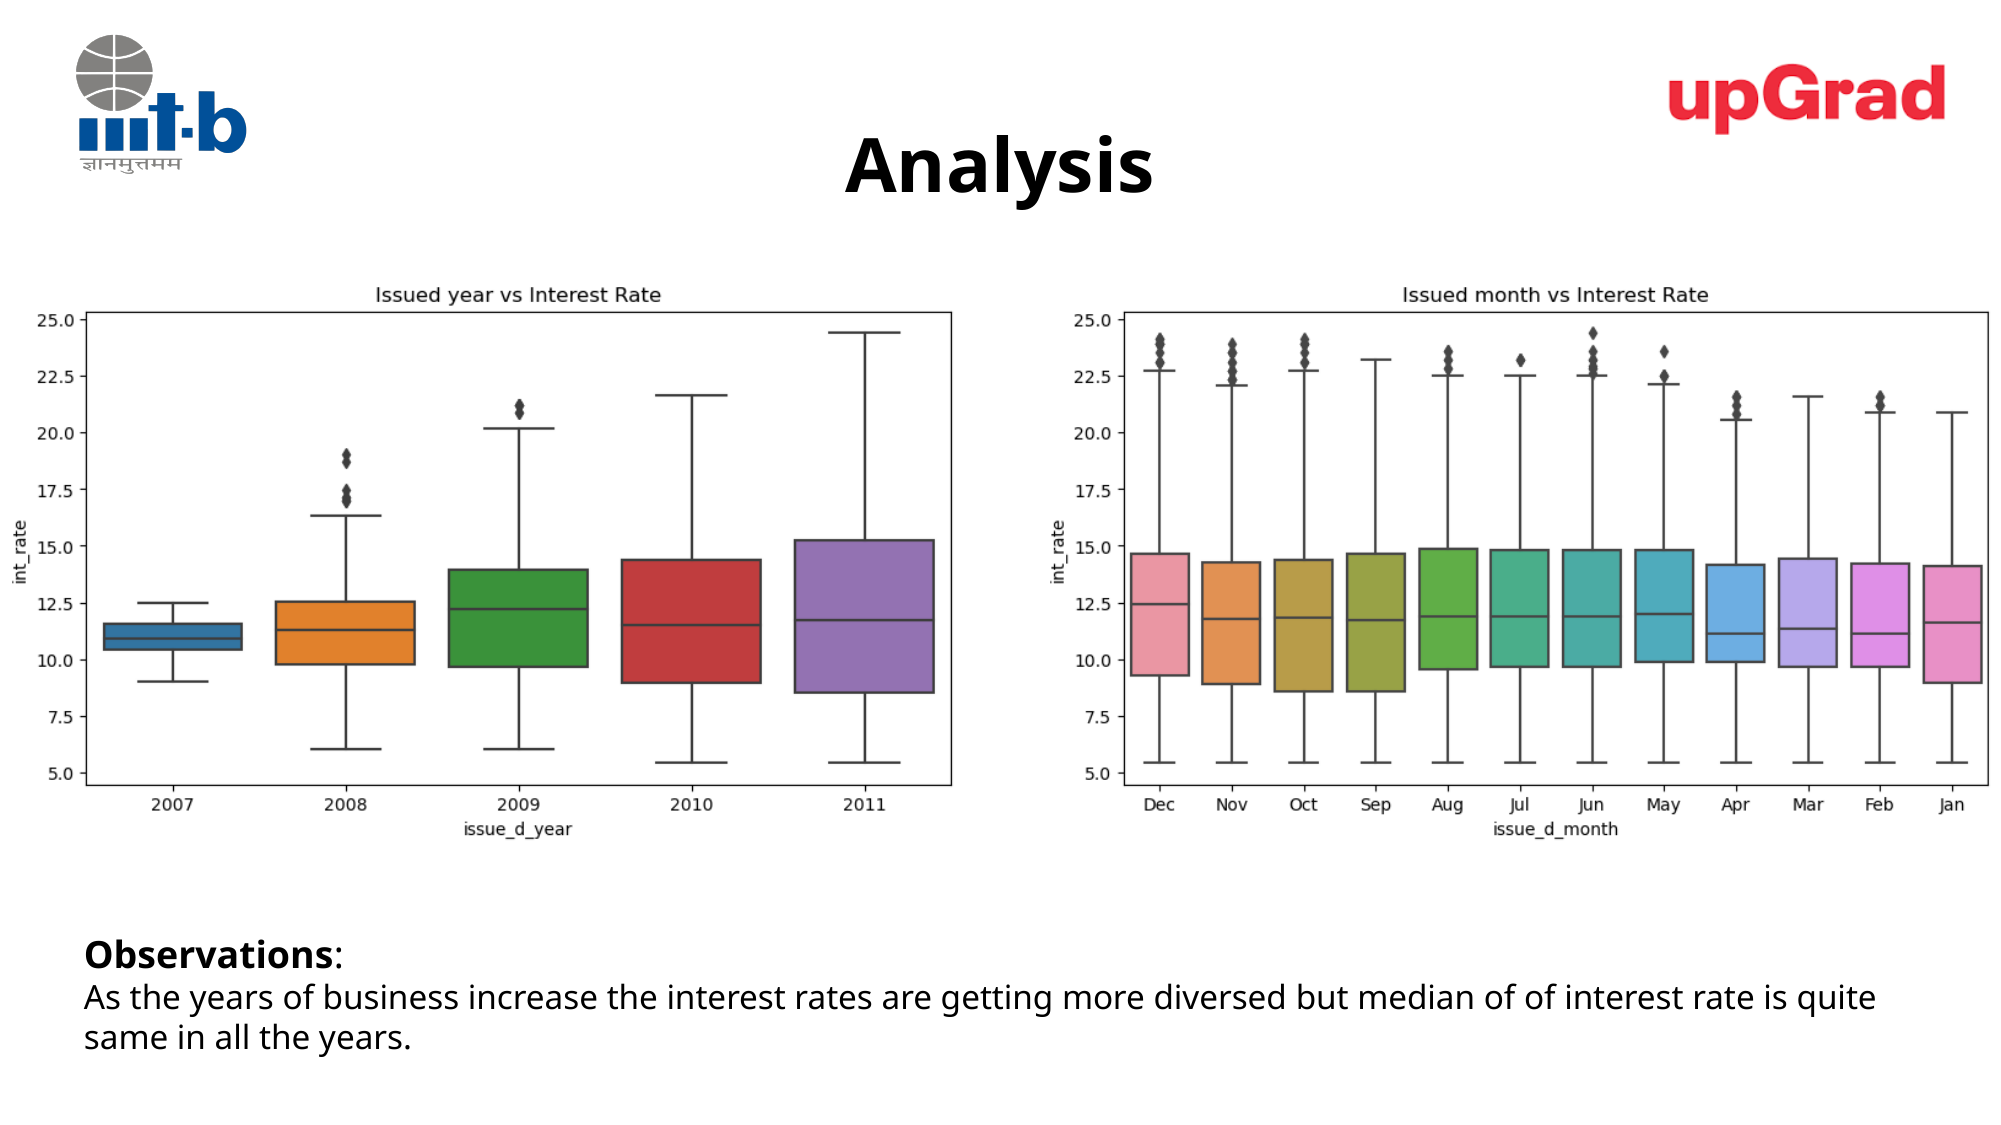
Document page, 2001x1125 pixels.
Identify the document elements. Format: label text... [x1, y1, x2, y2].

picture [49, 14, 278, 201]
text_box Observations: As the years of business increase the interest rates are getting more diversed but median of of interest rate is quite same in all the years. [69, 923, 1972, 1064]
picture [1663, 19, 1951, 173]
title Analysis [137, 59, 1863, 275]
picture [0, 275, 2000, 850]
